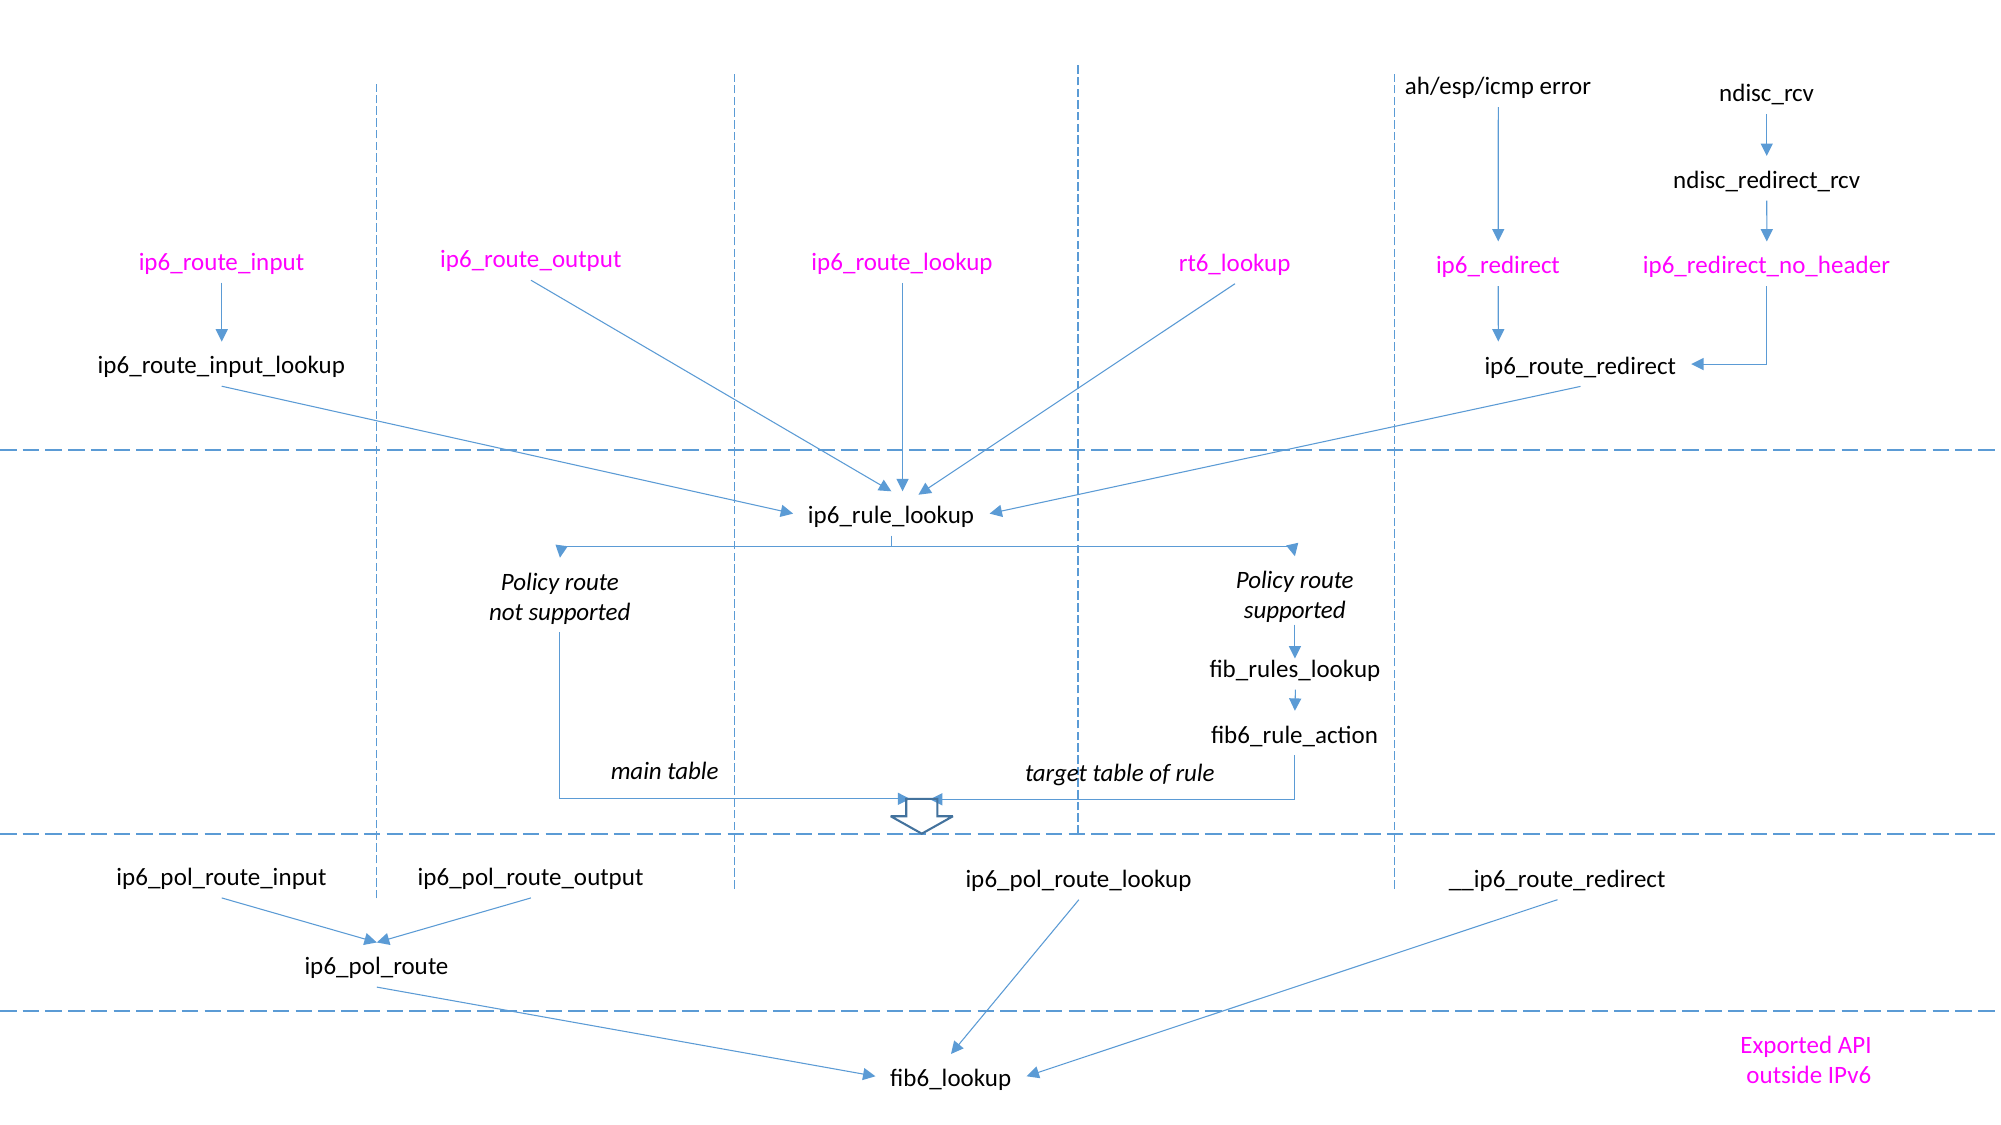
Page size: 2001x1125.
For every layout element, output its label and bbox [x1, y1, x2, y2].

text_box [1628, 69, 1906, 287]
text_box [1725, 1021, 1893, 1096]
text_box [0, 62, 2000, 1099]
